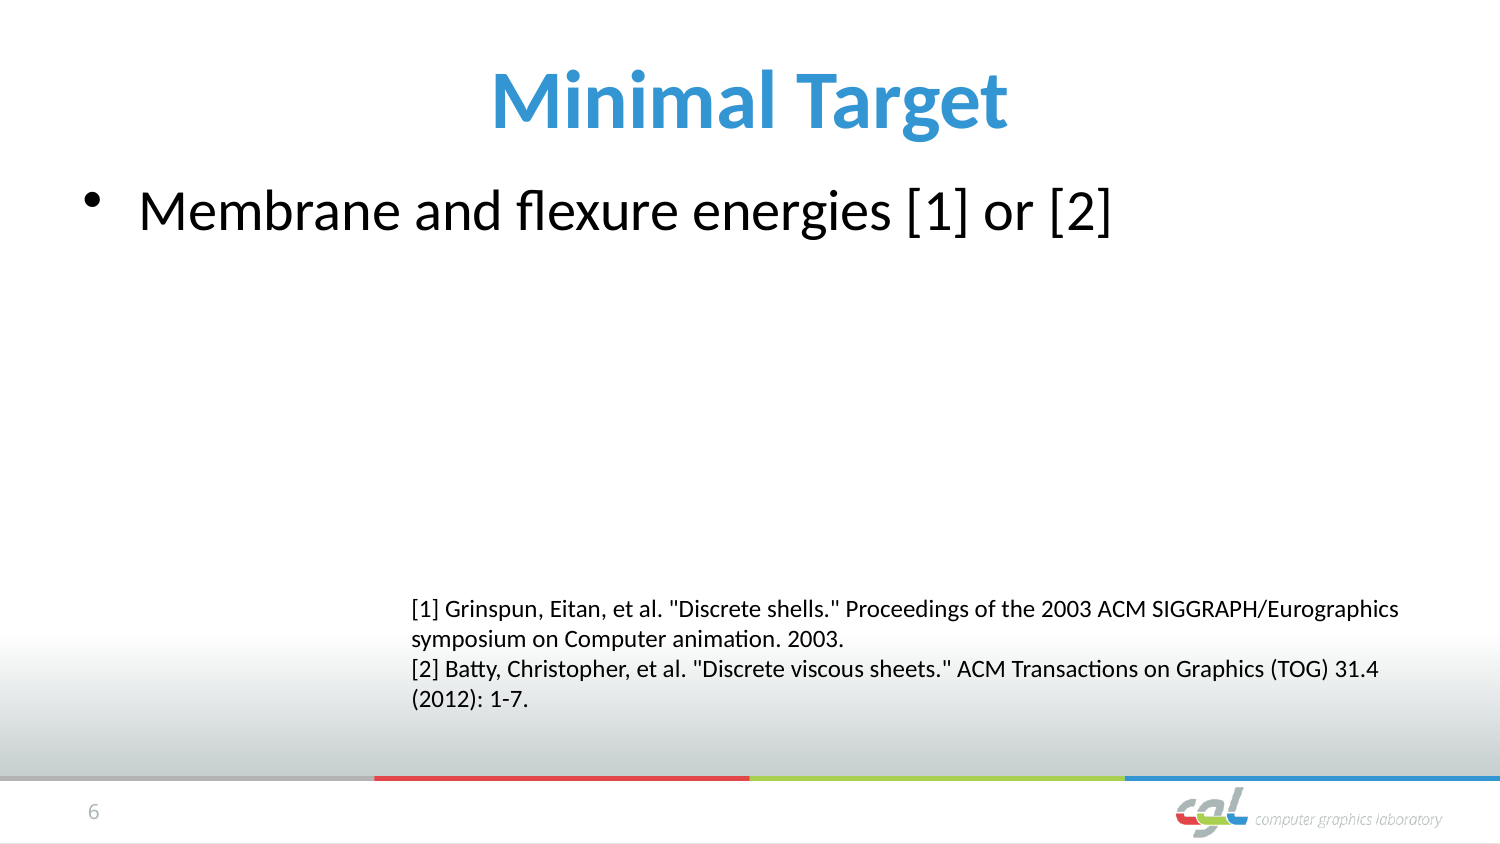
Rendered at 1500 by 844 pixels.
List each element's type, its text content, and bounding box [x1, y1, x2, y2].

title Minimal Target [52, 0, 1449, 116]
picture [0, 776, 1500, 844]
text_box [1] Grinspun, Eitan, et al. "Discrete shells." Proceedings of the 2003 ACM SIGGRAPH/Eurographics symposium on Computer animation. 2003. [2] Batty, Christopher, et al. "Discrete viscous sheets." ACM Transactions on Graphics (TOG) 31.4 (2012): 1-7. [396, 585, 1468, 721]
list Membrane and flexure energies [1] or [2] [52, 141, 1448, 752]
slide_number 6 [52, 800, 136, 824]
